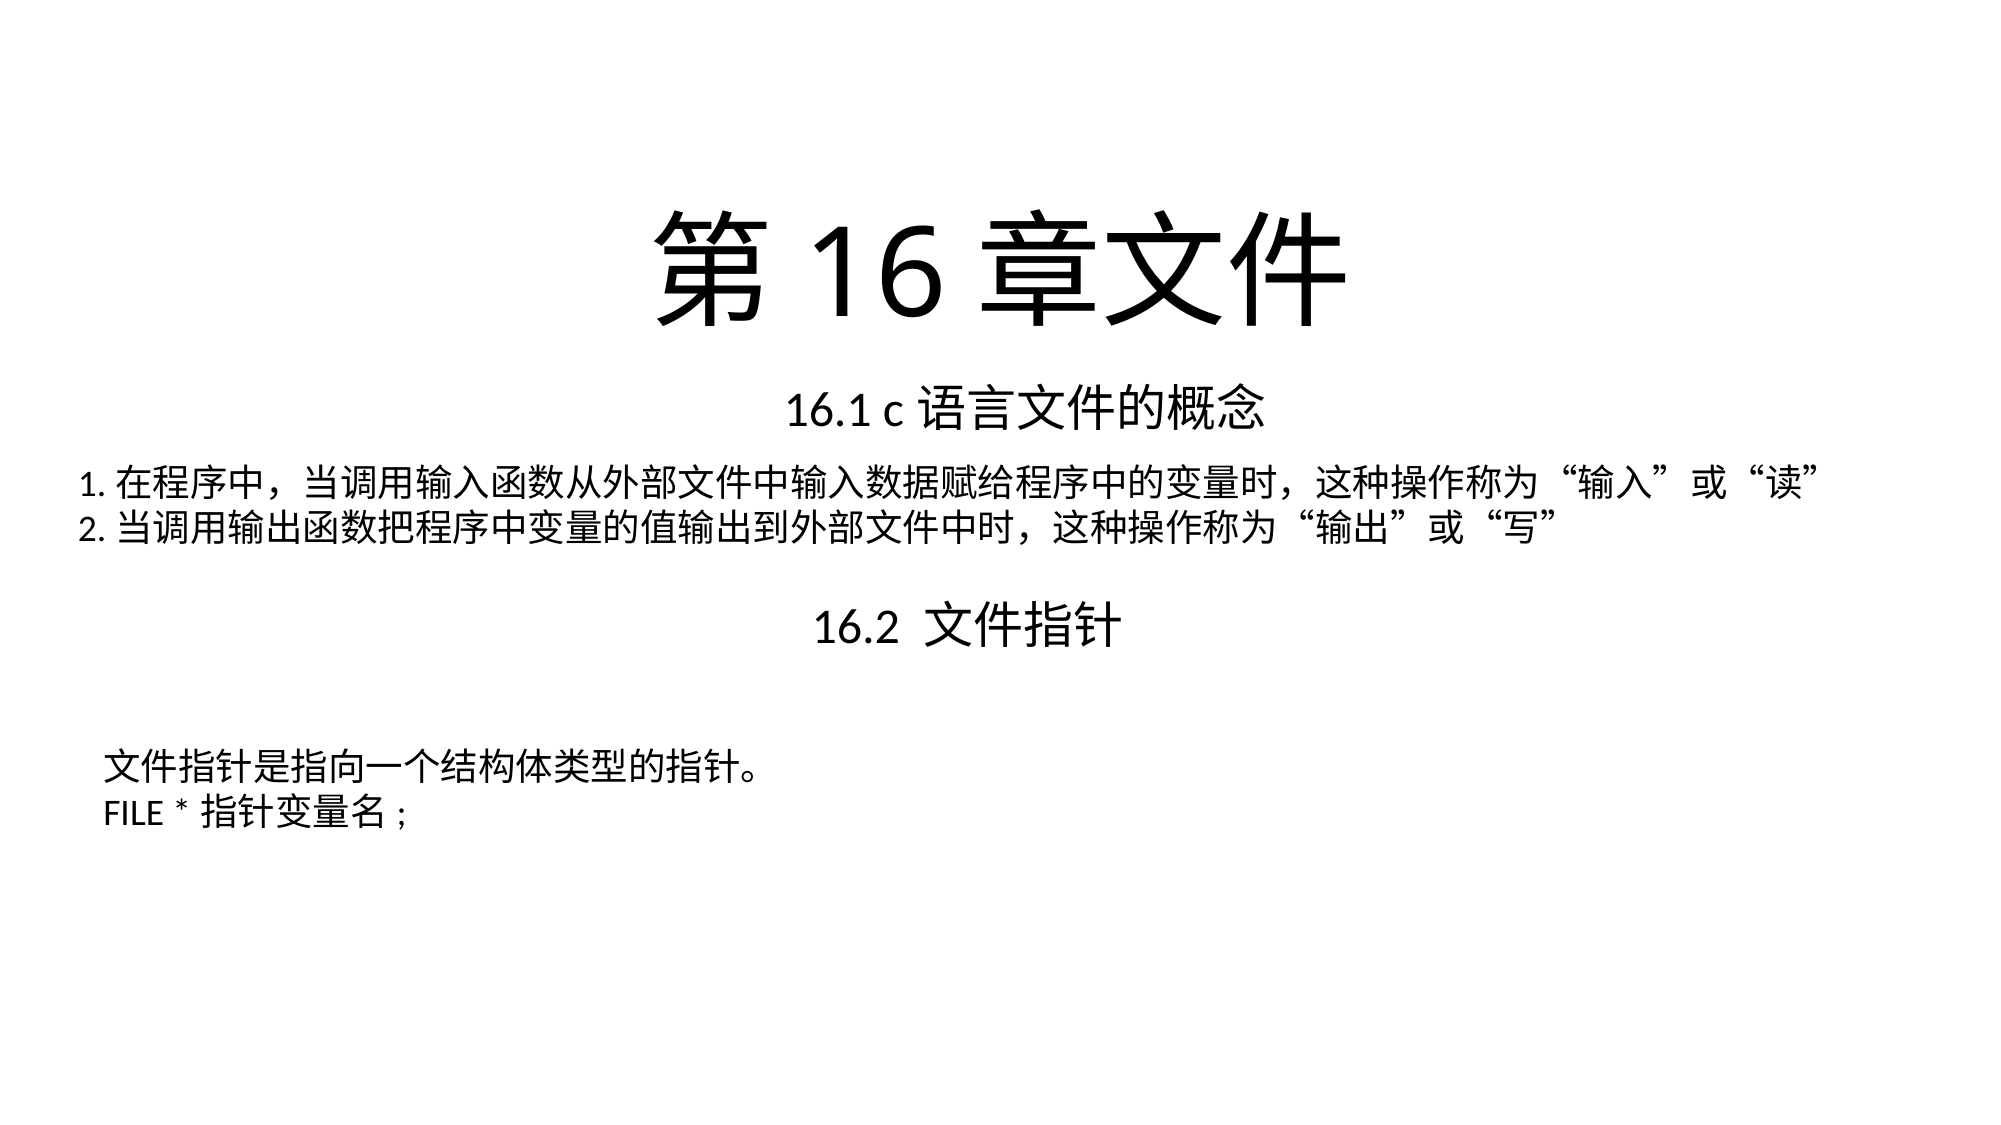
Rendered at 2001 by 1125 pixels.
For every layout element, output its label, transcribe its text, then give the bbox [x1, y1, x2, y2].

text_box 1.在程序中，当调用输入函数从外部文件中输入数据赋给程序中的变量时，这种操作称为“输入”或“读” 2.当调用输出函数把程序中变量的值输出到外部文件中时，这种操作称为“输出”或“写” [63, 451, 1932, 557]
title 第16章文件 [249, 184, 1750, 351]
subtitle 16.2 文件指针 [217, 592, 1718, 676]
text_box 文件指针是指向一个结构体类型的指针。 FILE *指针变量名; [88, 735, 1932, 841]
text_box 16.1 c语言文件的概念 [274, 375, 1775, 459]
